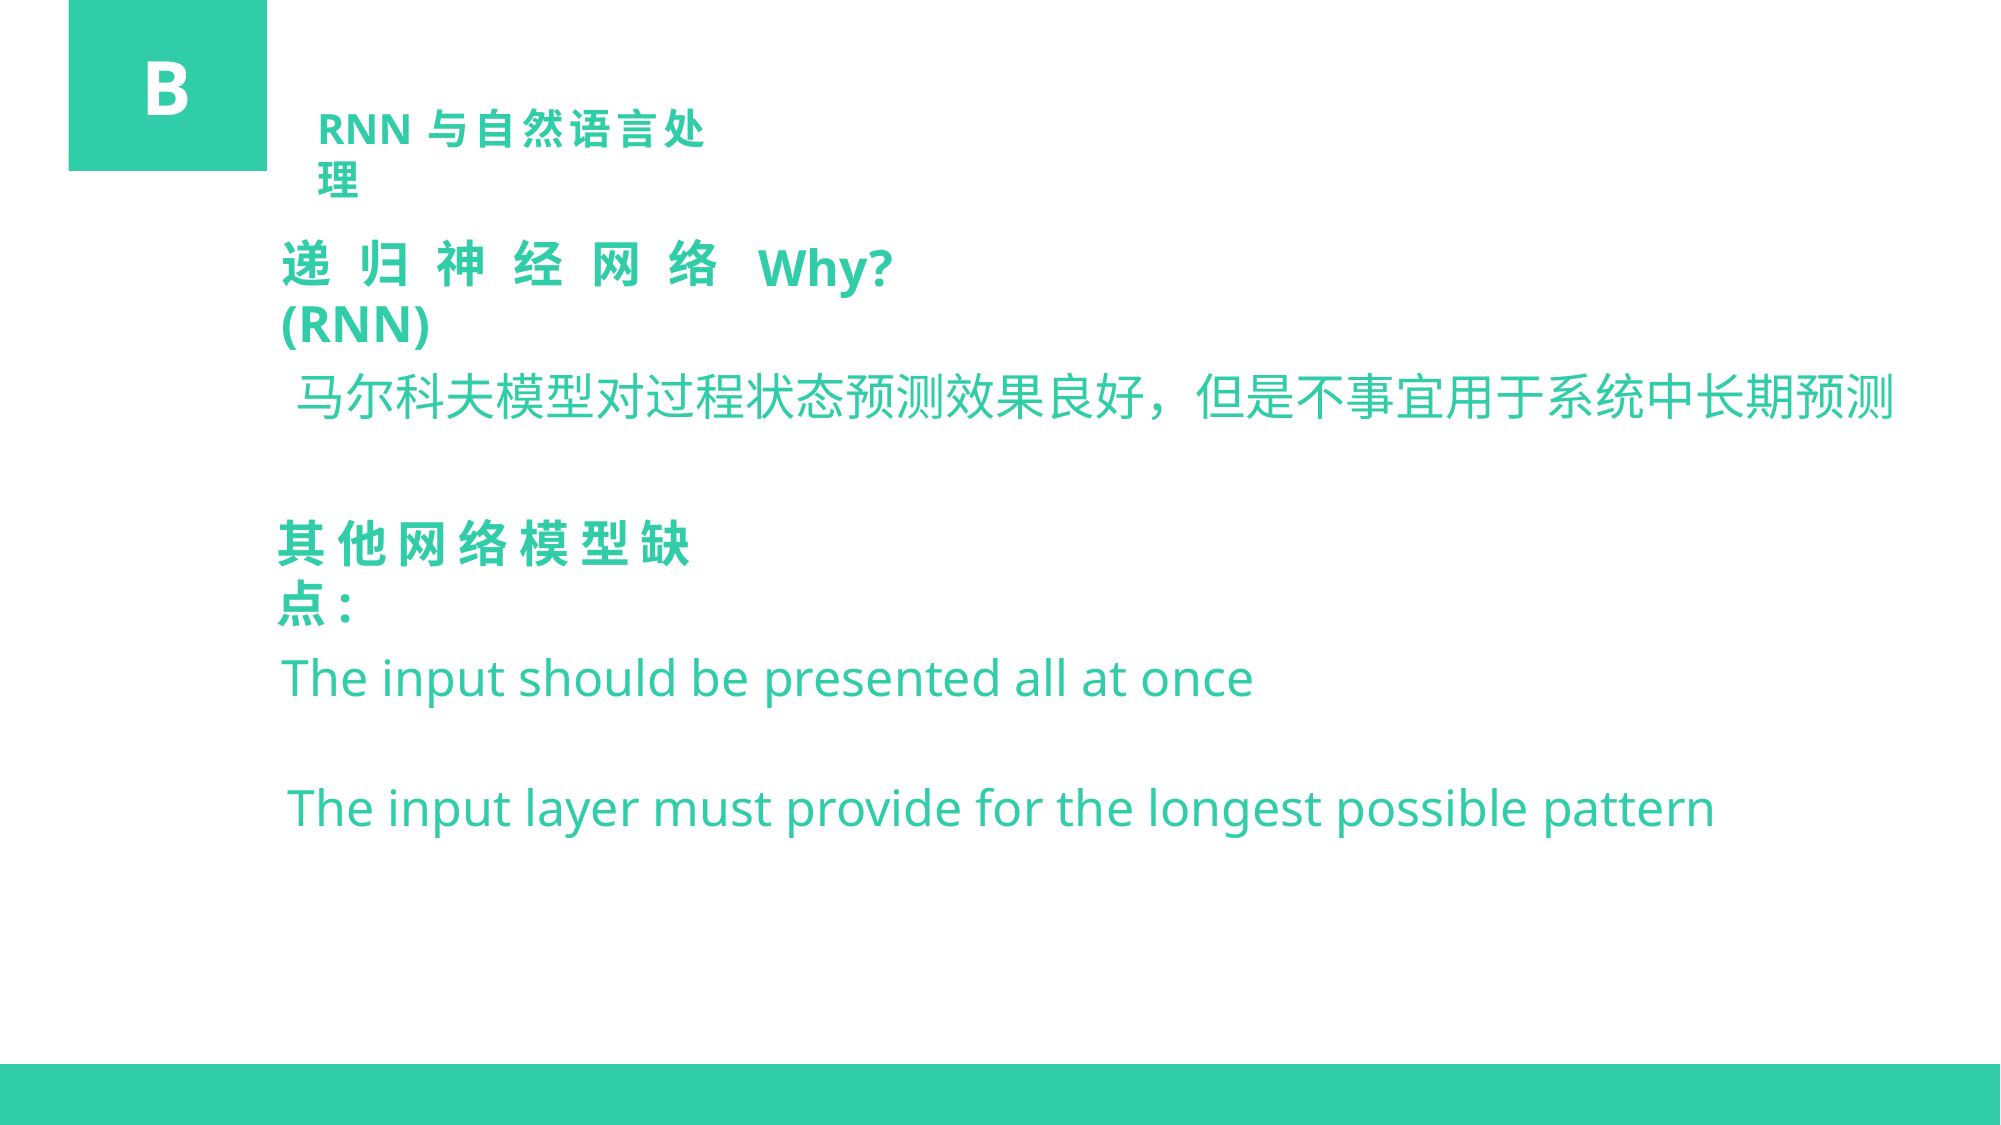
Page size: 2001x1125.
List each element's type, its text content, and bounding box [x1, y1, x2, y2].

text_box B [133, 33, 200, 138]
text_box 递归神经网络(RNN) [274, 225, 739, 301]
text_box [68, 0, 267, 171]
text_box 马尔科夫模型对过程状态预测效果良好，但是不事宜用于系统中长期预测 [288, 358, 1904, 434]
text_box 其他网络模型缺点: [268, 505, 699, 581]
text_box The input should be presented all at once [274, 639, 1263, 714]
text_box The input layer must provide for the longest possible pattern [280, 769, 1726, 845]
text_box Why? [751, 229, 901, 305]
text_box RNN与自然语言处理 [309, 95, 713, 161]
